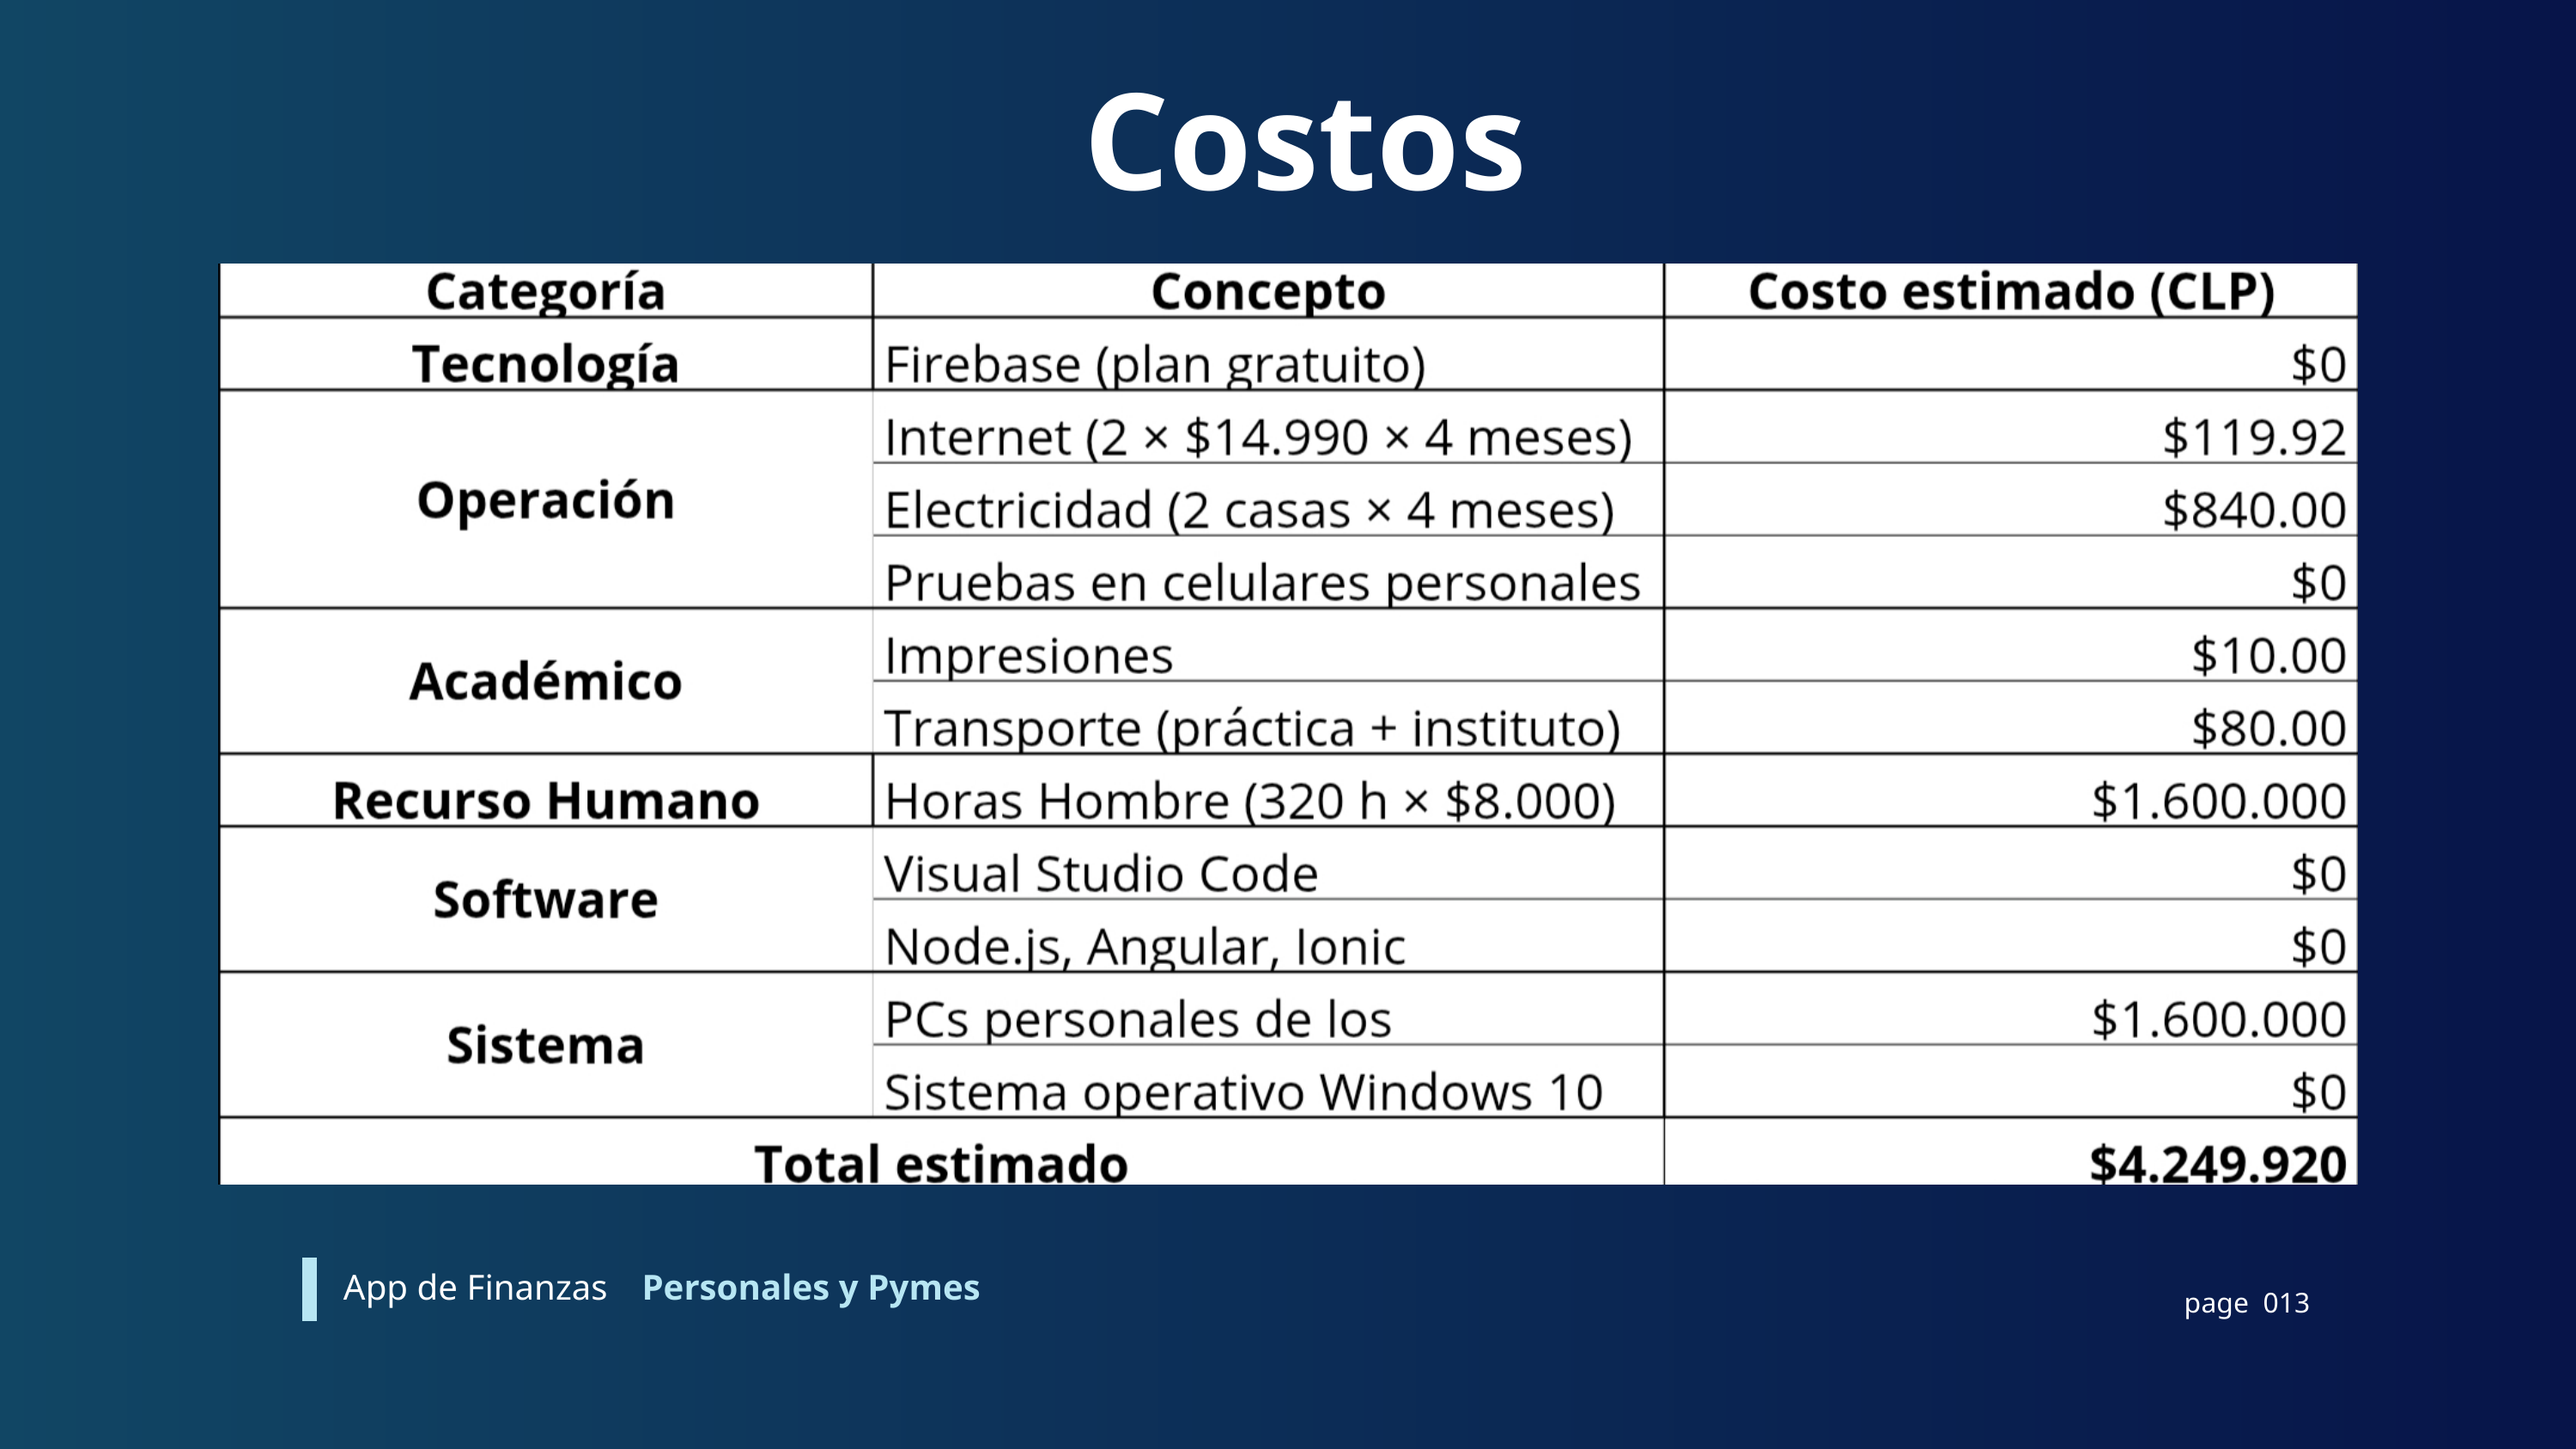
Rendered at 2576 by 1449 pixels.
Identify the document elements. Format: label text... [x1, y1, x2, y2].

text_box page 013 [2184, 1293, 2432, 1319]
picture [218, 264, 2358, 1185]
text_box Personales y Pymes [641, 1275, 1034, 1307]
text_box Costos [1084, 93, 1595, 217]
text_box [302, 1257, 317, 1322]
text_box App de Finanzas [343, 1275, 641, 1307]
